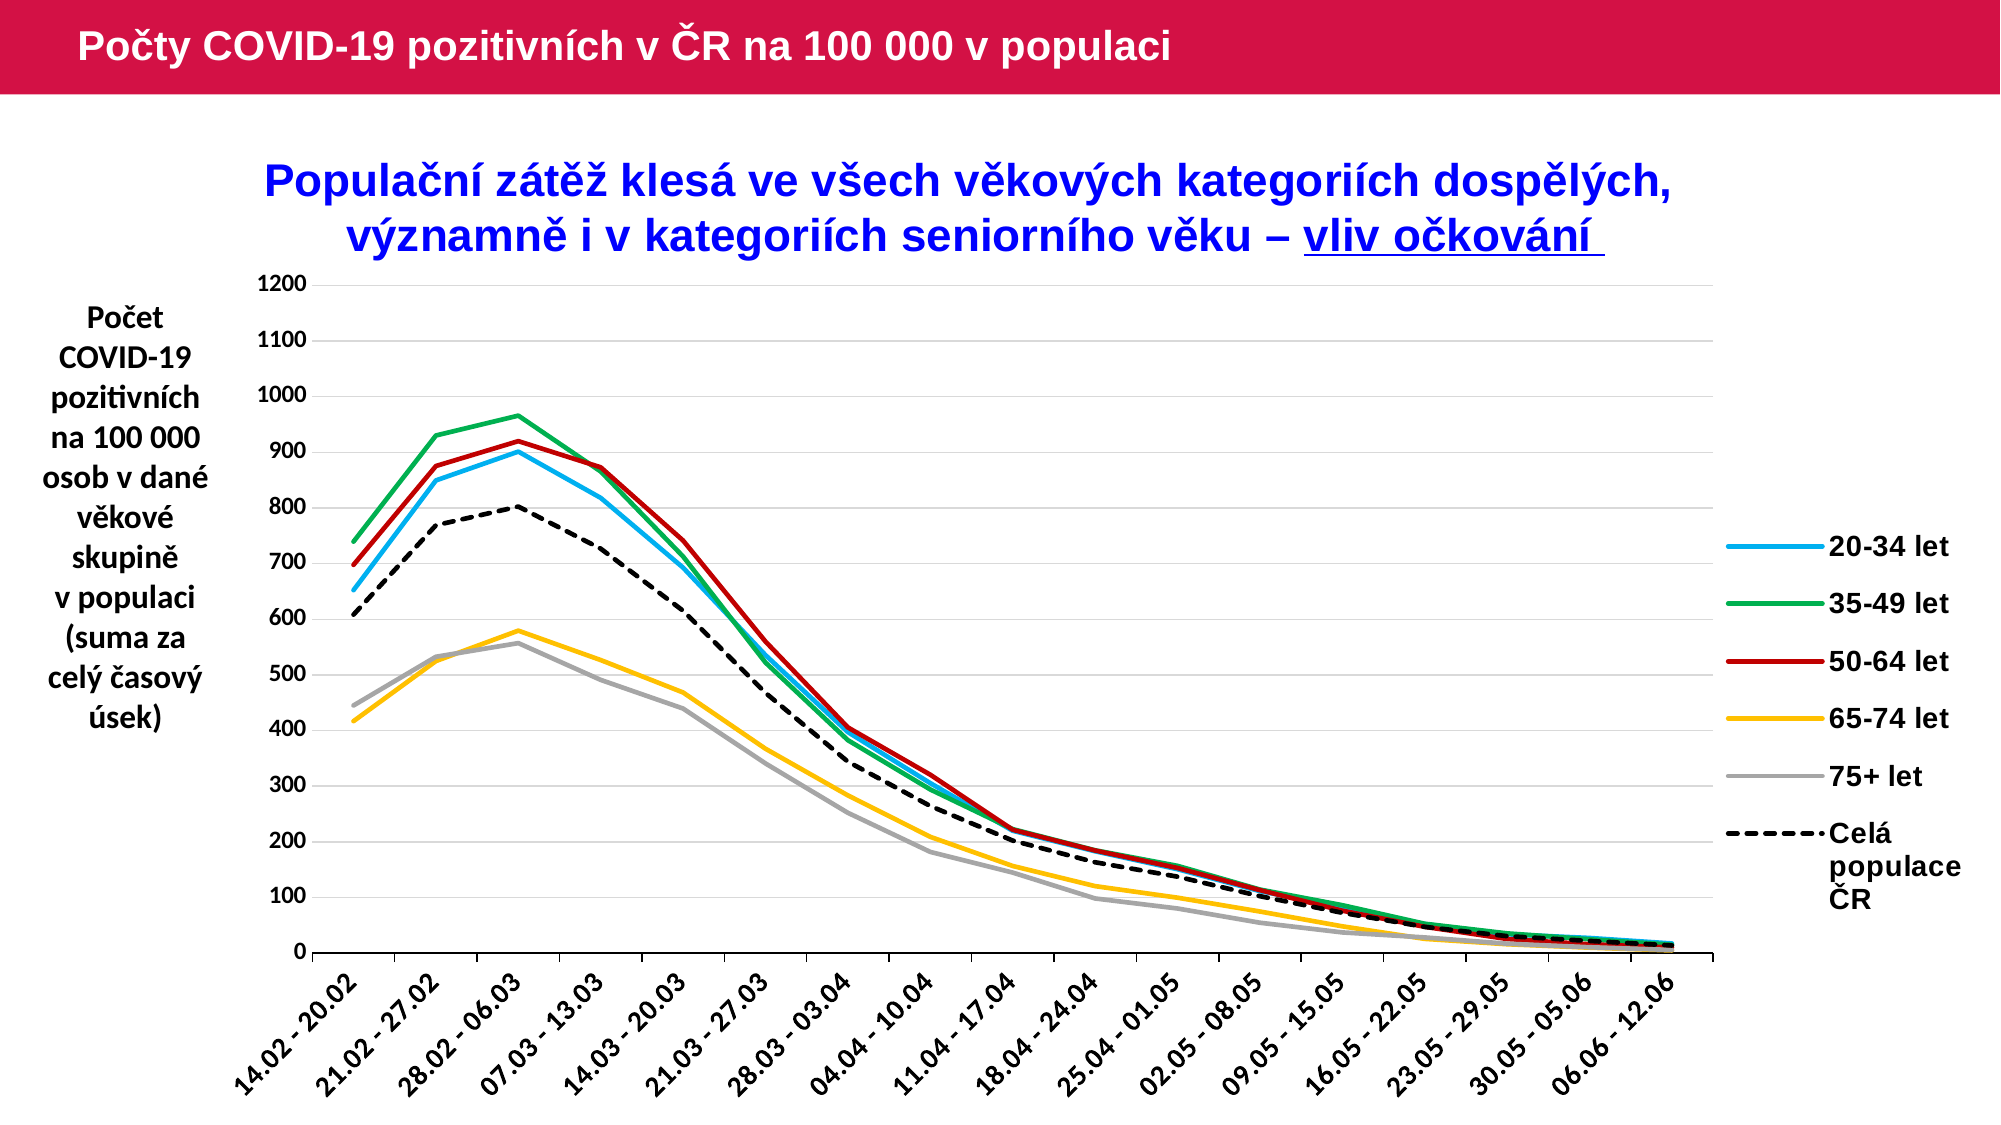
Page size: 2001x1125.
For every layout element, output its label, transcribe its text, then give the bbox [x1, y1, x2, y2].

text_box Počet COVID-19 pozitivních na 100 000 osob v dané věkové skupině v populaci (suma za celý časový úsek) [22, 288, 228, 743]
chart [228, 262, 1978, 1125]
title Počty COVID-19 pozitivních v ČR na 100 000 v populaci [62, 0, 1318, 95]
text_box Populační zátěž klesá ve všech věkových kategoriích dospělých, významně i v kategoriích seniorního věku – vliv očkování [44, 143, 1906, 268]
